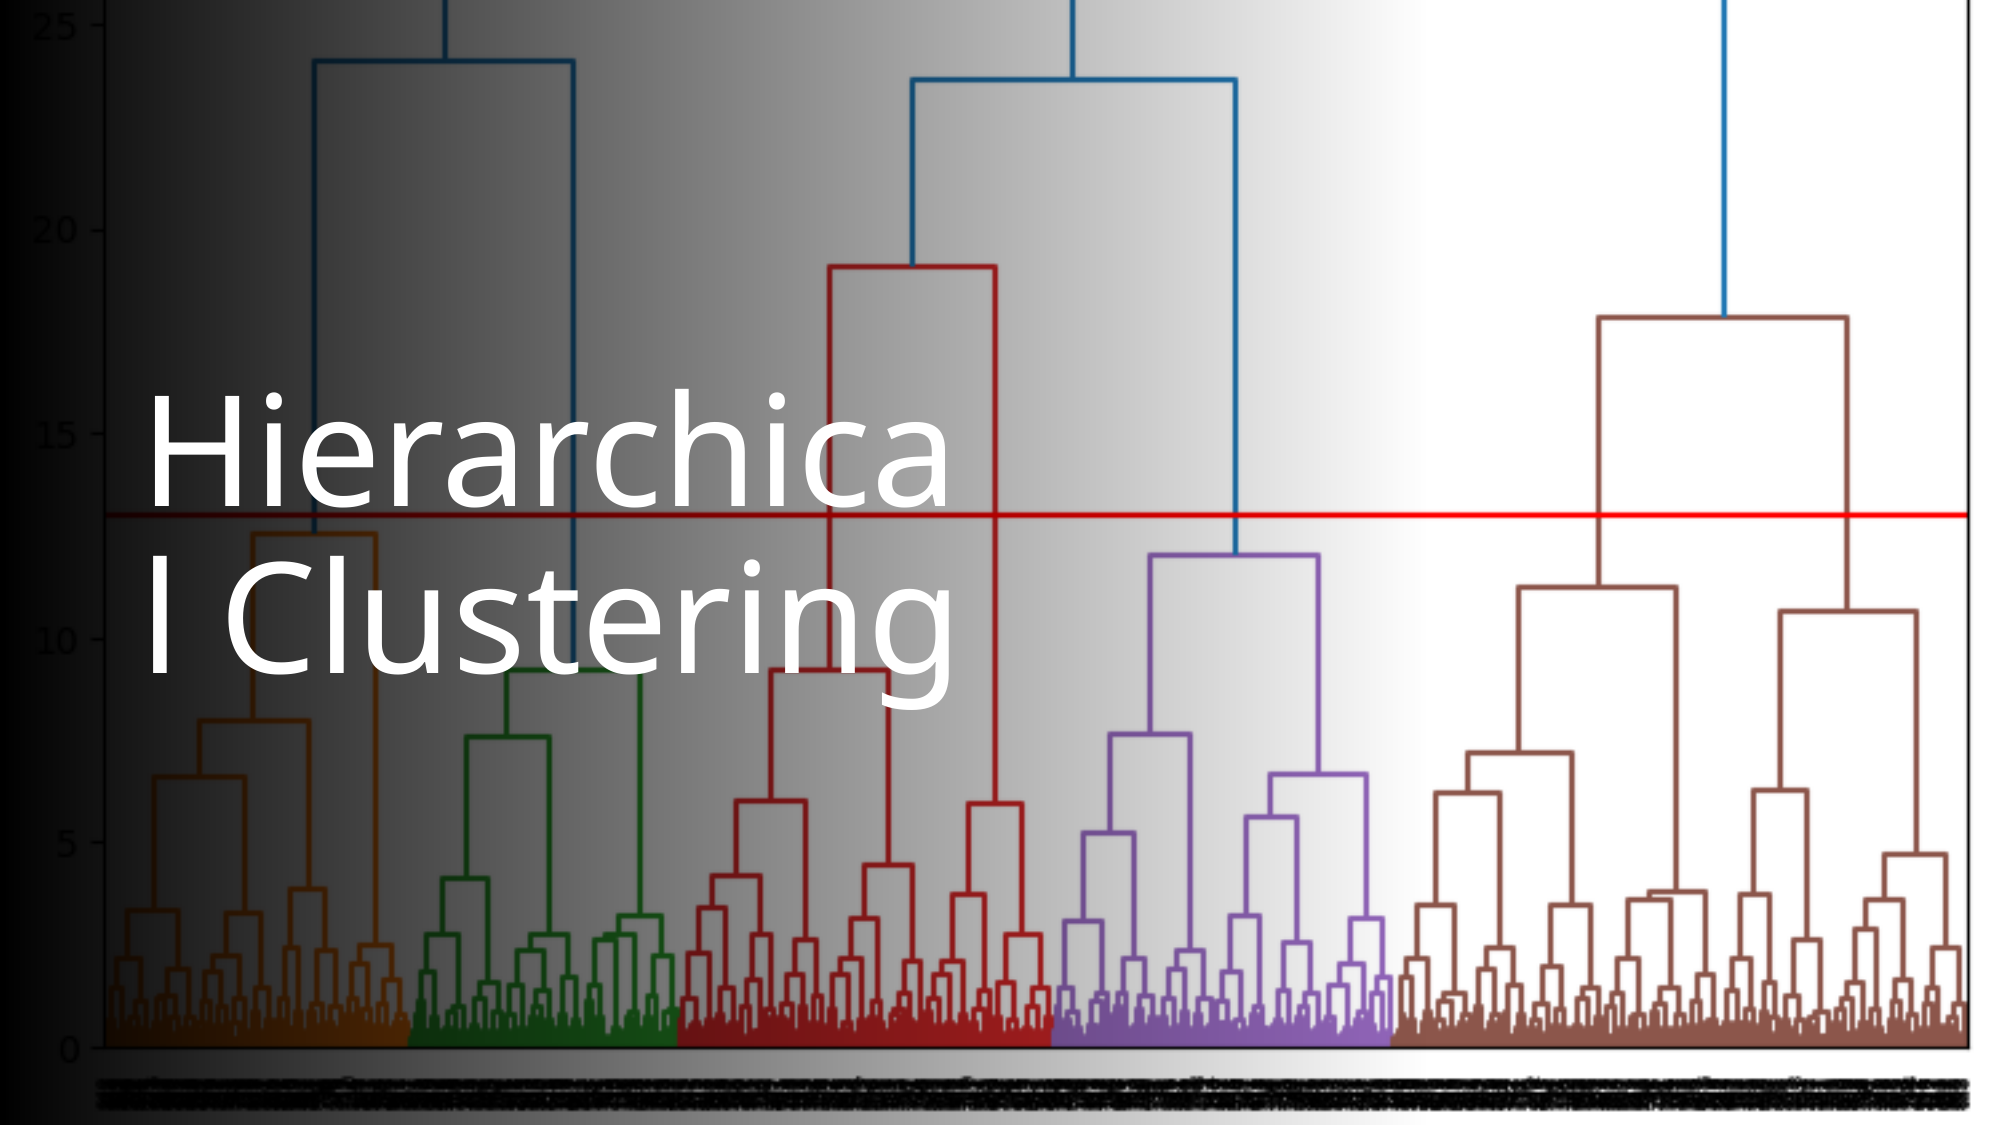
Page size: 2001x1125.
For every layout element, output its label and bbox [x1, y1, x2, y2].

list [0, 0, 2000, 1125]
